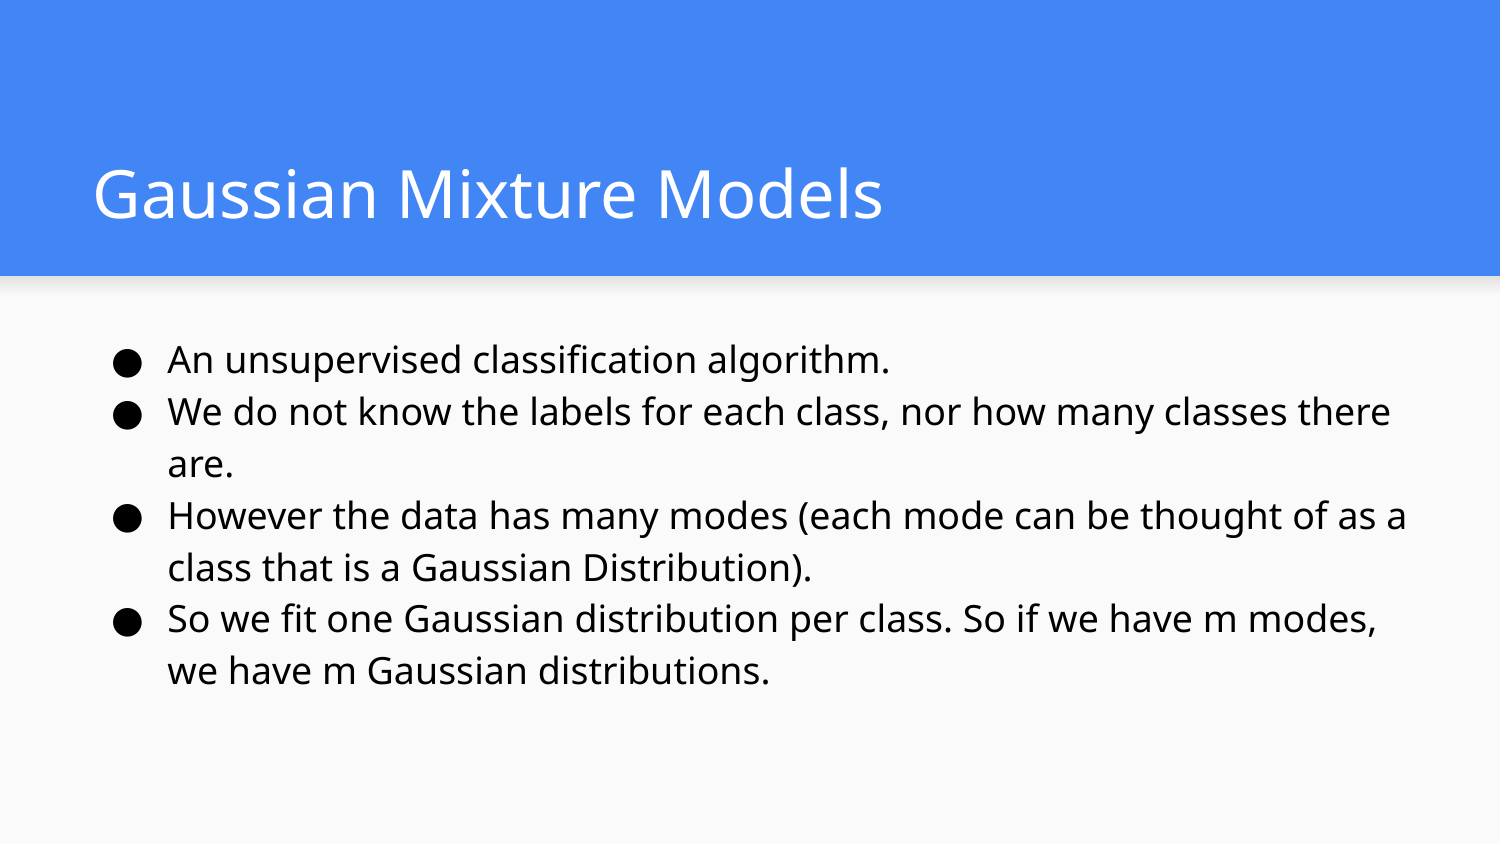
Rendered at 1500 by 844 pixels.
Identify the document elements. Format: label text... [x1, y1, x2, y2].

title Gaussian Mixture Models [77, 121, 1427, 248]
list An unsupervised classification algorithm. We do not know the labels for each class, nor how many classes there are. However the data has many modes (each mode can be thought of as a class that is a Gaussian Distribution). So we fit one Gaussian distribution per class. So if we have m modes, we have m Gaussian distributions. [77, 314, 1427, 644]
